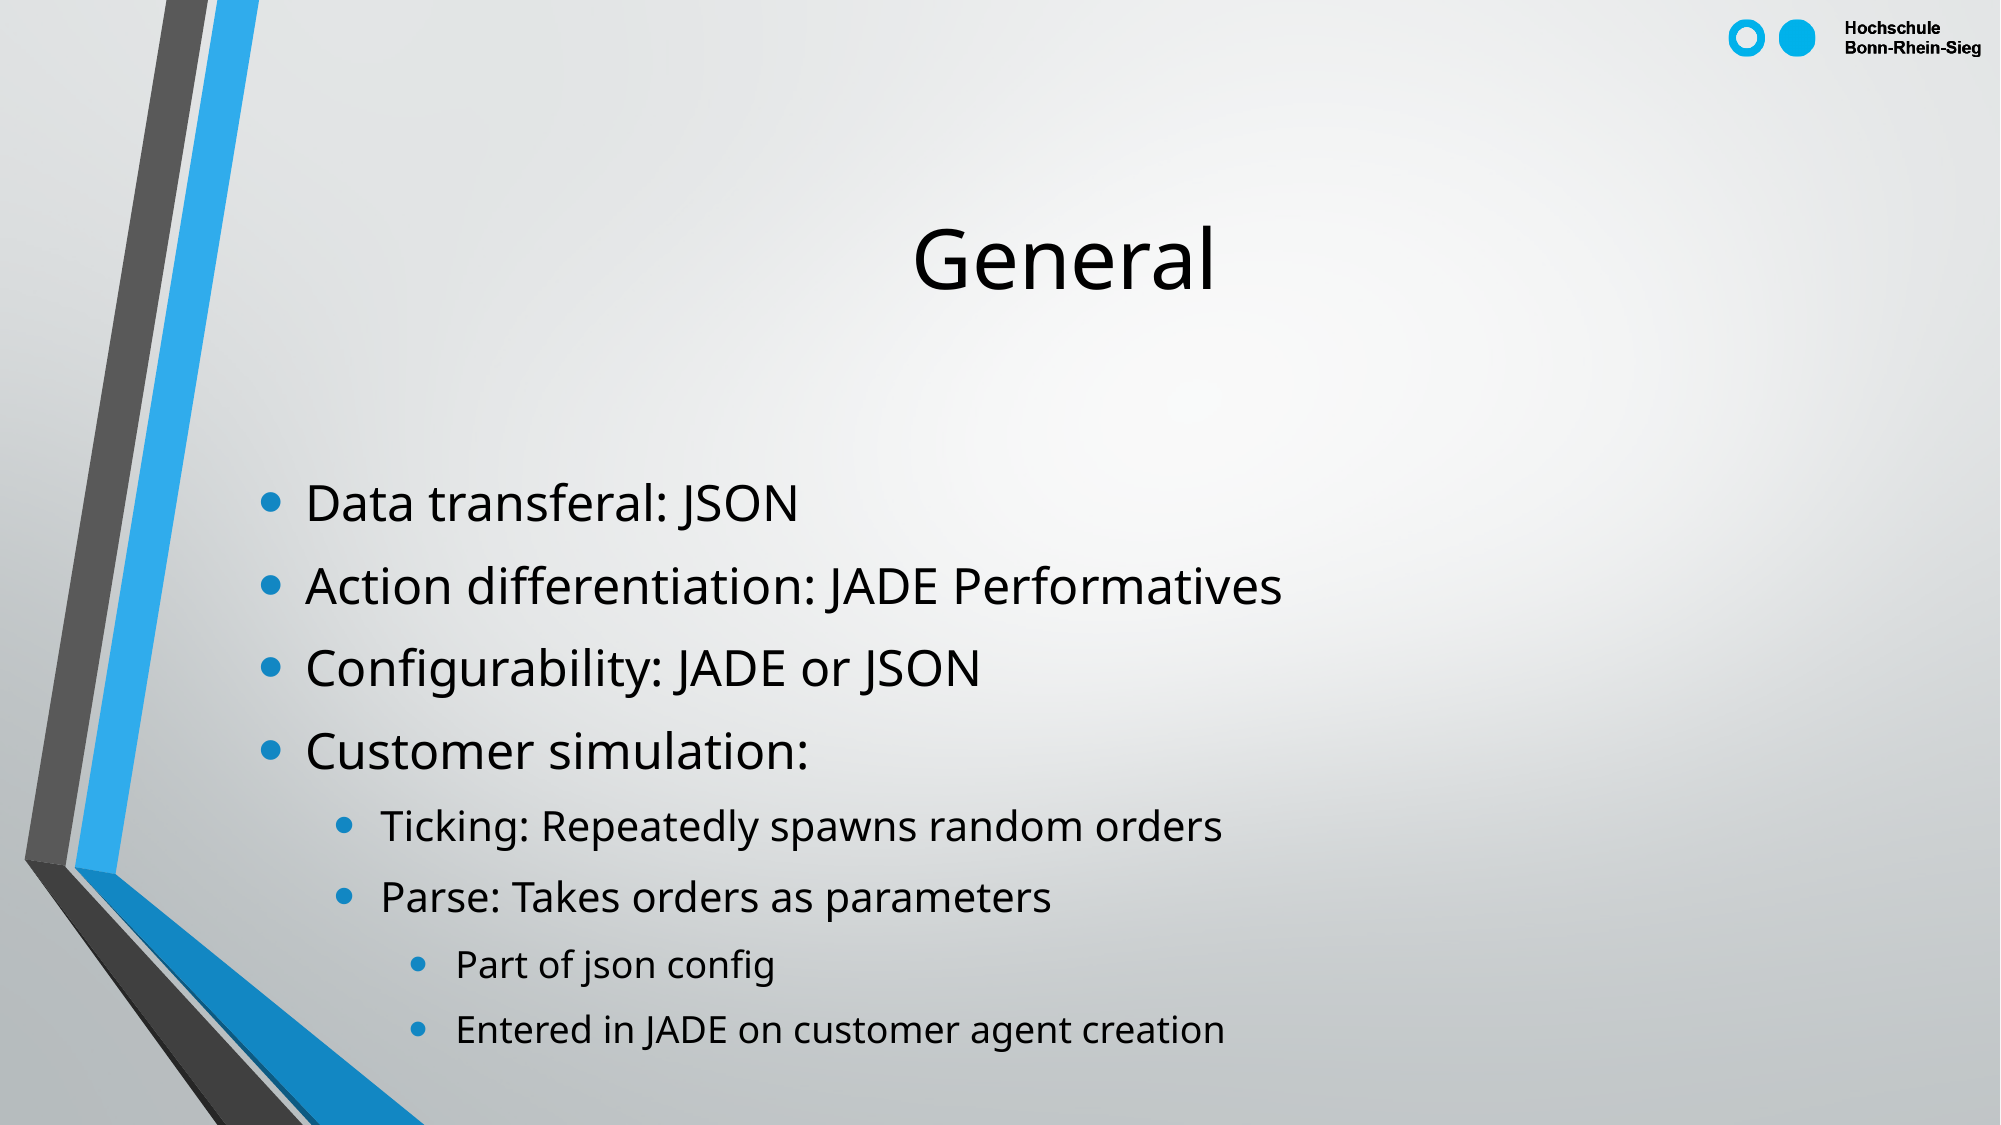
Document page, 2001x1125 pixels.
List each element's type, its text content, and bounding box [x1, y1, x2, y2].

picture [1726, 16, 1984, 60]
title General [243, 112, 1887, 400]
list Data transferal: JSON Action differentiation: JADE Performatives Configurability: JADE or JSON Customer simulation: Ticking: Repeatedly spawns random orders Parse: Takes orders as parameters Part of json config Entered in JADE on customer agent creation [243, 437, 1887, 1086]
